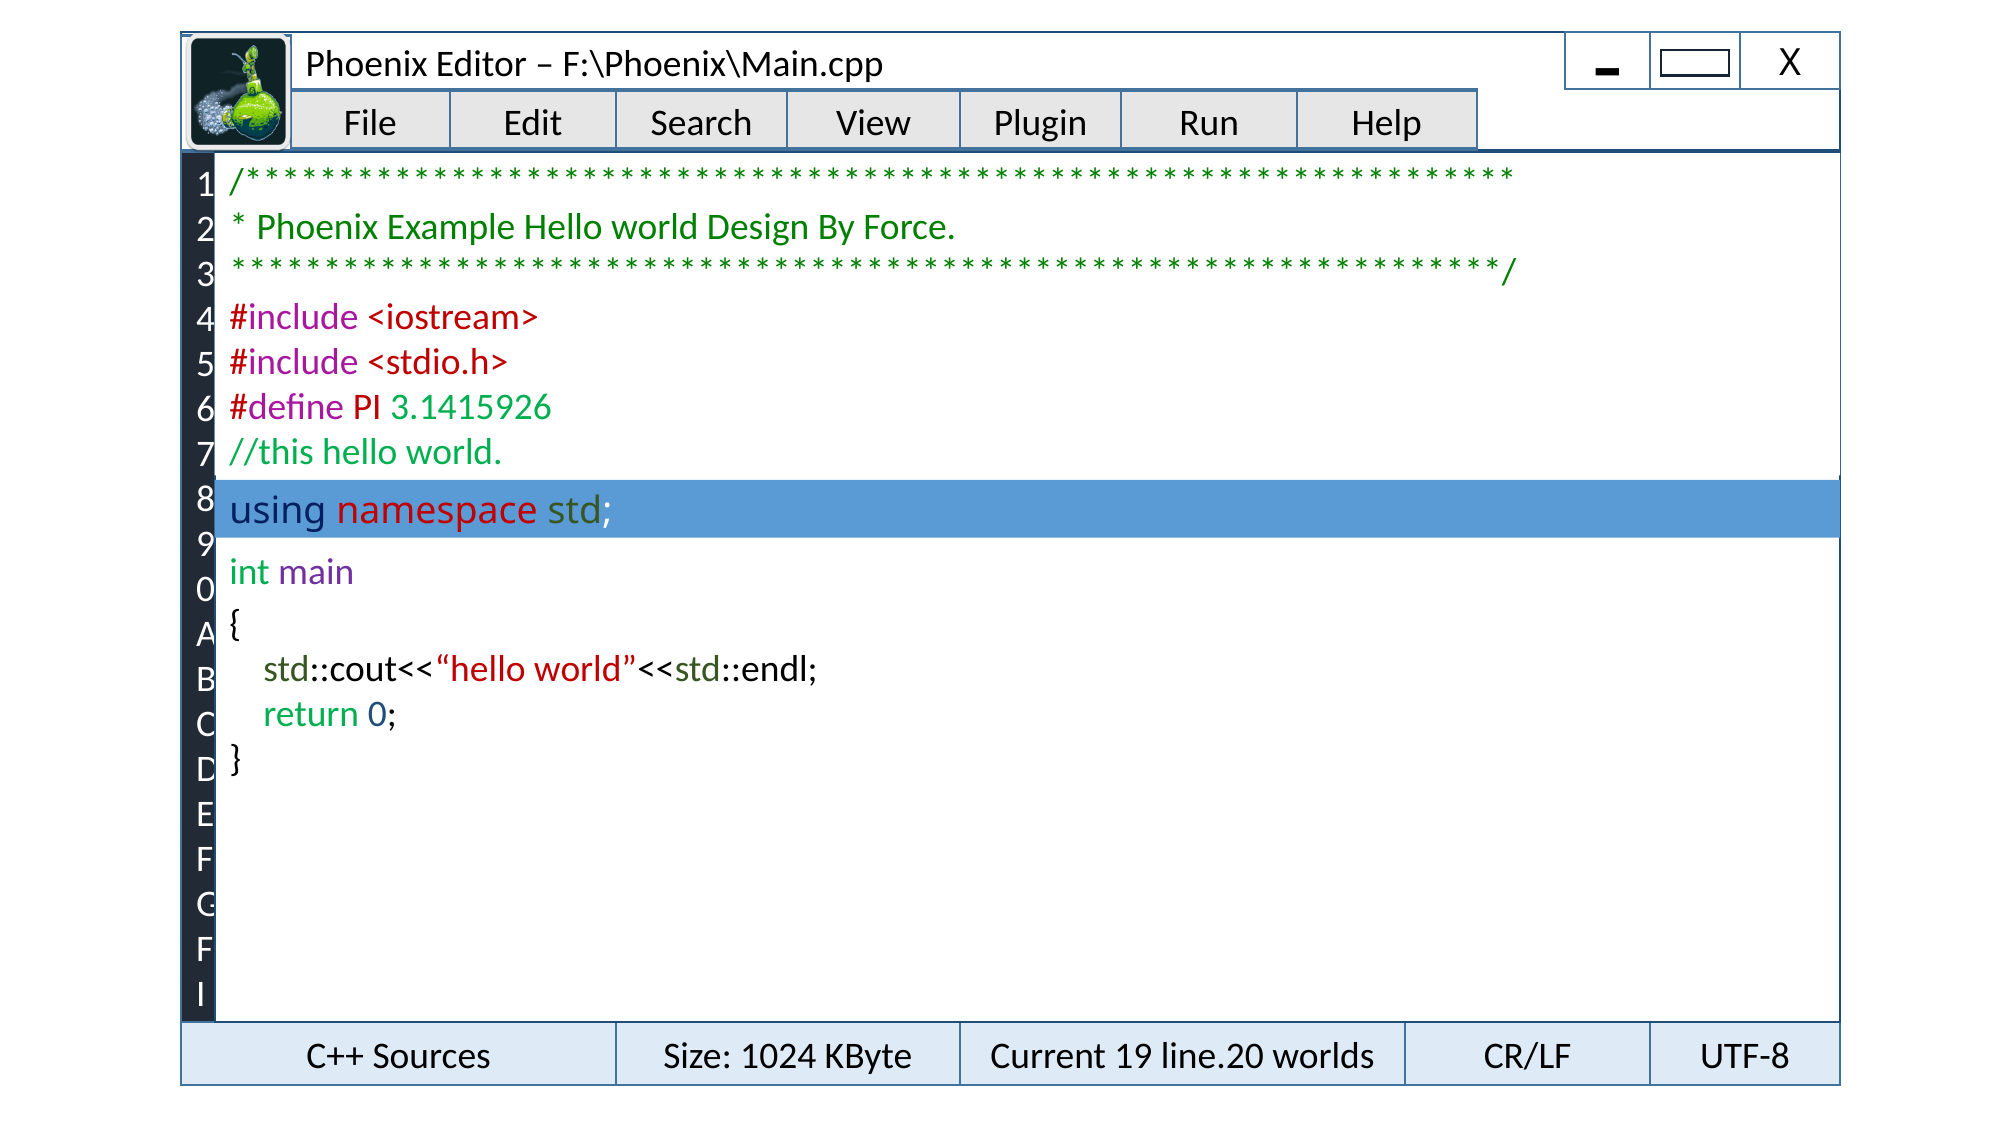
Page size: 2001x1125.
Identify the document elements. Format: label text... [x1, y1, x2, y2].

text_box [1660, 49, 1730, 77]
text_box CR/LF [1404, 1023, 1649, 1086]
text_box X [1741, 31, 1841, 90]
text_box Current 19 line.20 worlds [959, 1023, 1404, 1086]
text_box - [1564, 31, 1651, 90]
text_box UTF-8 [1649, 1023, 1841, 1086]
text_box Edit [449, 90, 615, 151]
text_box Run [1120, 90, 1296, 151]
text_box [214, 779, 1841, 1023]
text_box 1234567890ABCDEFGFI [180, 160, 214, 1023]
text_box int main() [214, 538, 1841, 599]
text_box Help [1296, 90, 1478, 151]
text_box Phoenix Editor – F:\Phoenix\Main.cpp [298, 35, 1095, 89]
picture [179, 25, 298, 160]
text_box using namespace std; [214, 479, 1841, 538]
text_box Search [615, 90, 786, 151]
text_box { std::cout<<“hello world”<<std::endl; return 0; } [214, 599, 1841, 779]
text_box C++ Sources [180, 1023, 615, 1086]
text_box /******************************************************************** * Phoenix Example Hello world Design By Force. ********************************************************************/ #include <iostream> #include <stdio.h> #define PI 3.1415926 //this hello world. [214, 152, 1841, 476]
text_box File [298, 90, 449, 151]
text_box View [786, 90, 959, 151]
text_box Size: 1024 KByte [615, 1023, 959, 1086]
text_box [1651, 31, 1741, 90]
text_box [298, 31, 1841, 151]
text_box Plugin [959, 90, 1120, 151]
